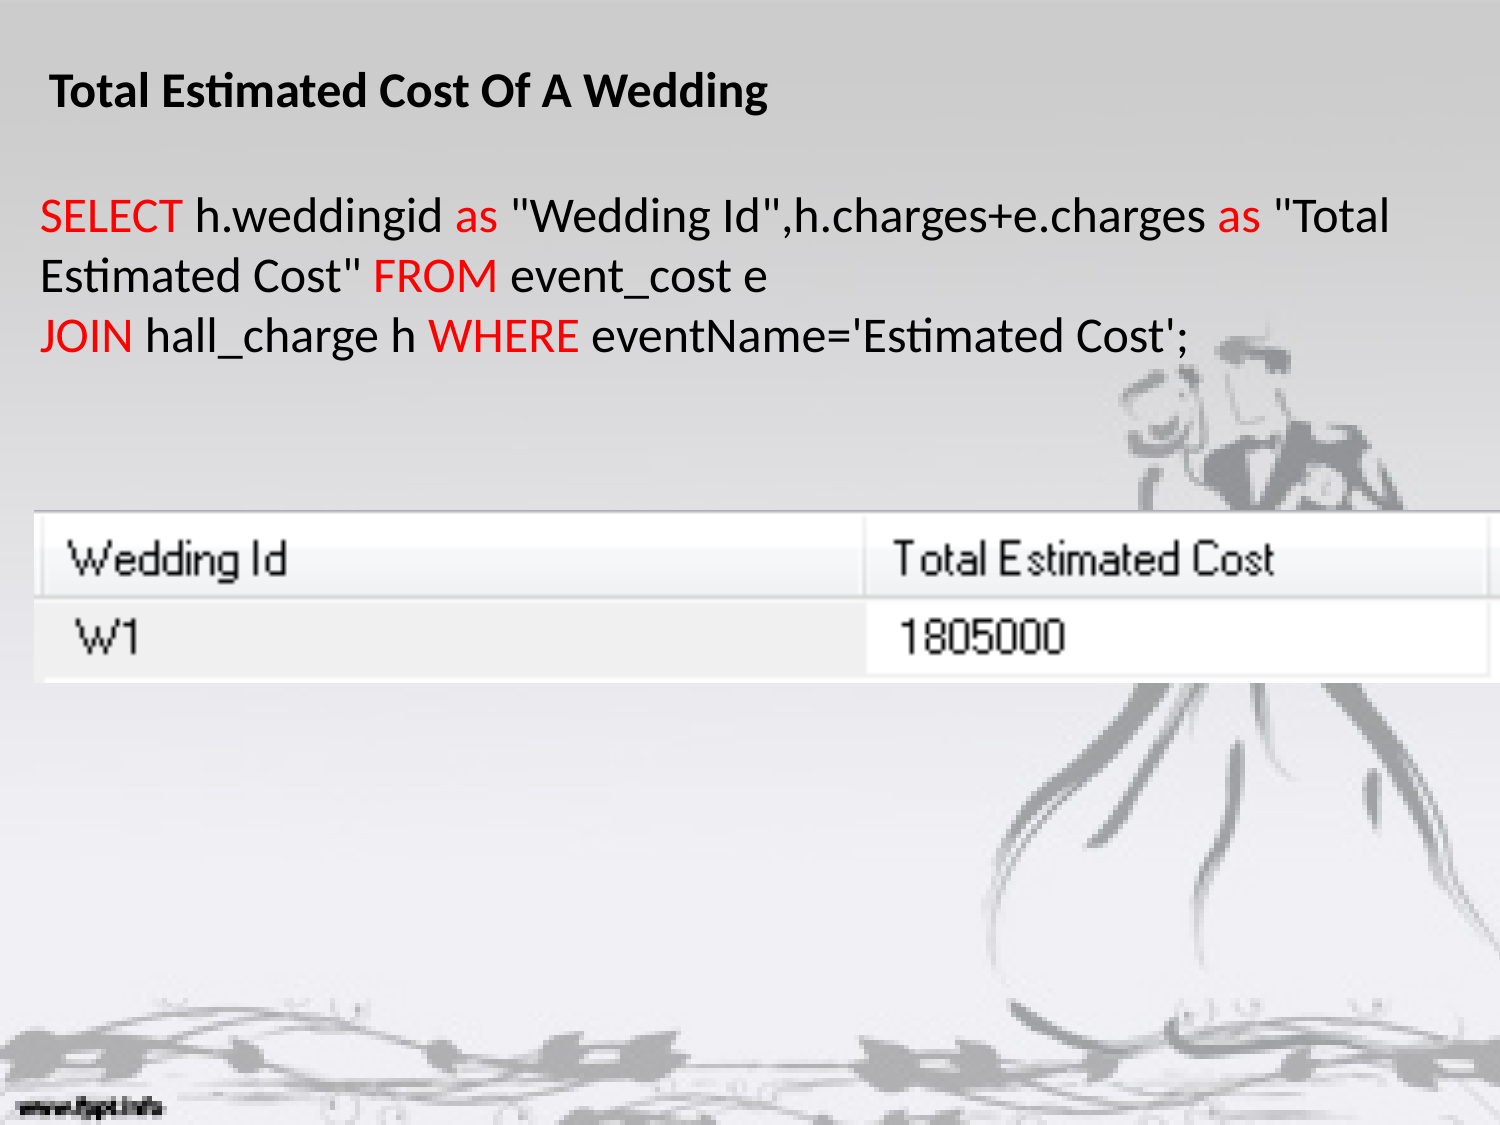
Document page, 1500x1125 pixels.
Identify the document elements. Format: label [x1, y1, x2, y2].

picture [33, 510, 1500, 683]
list [0, 0, 1500, 1125]
